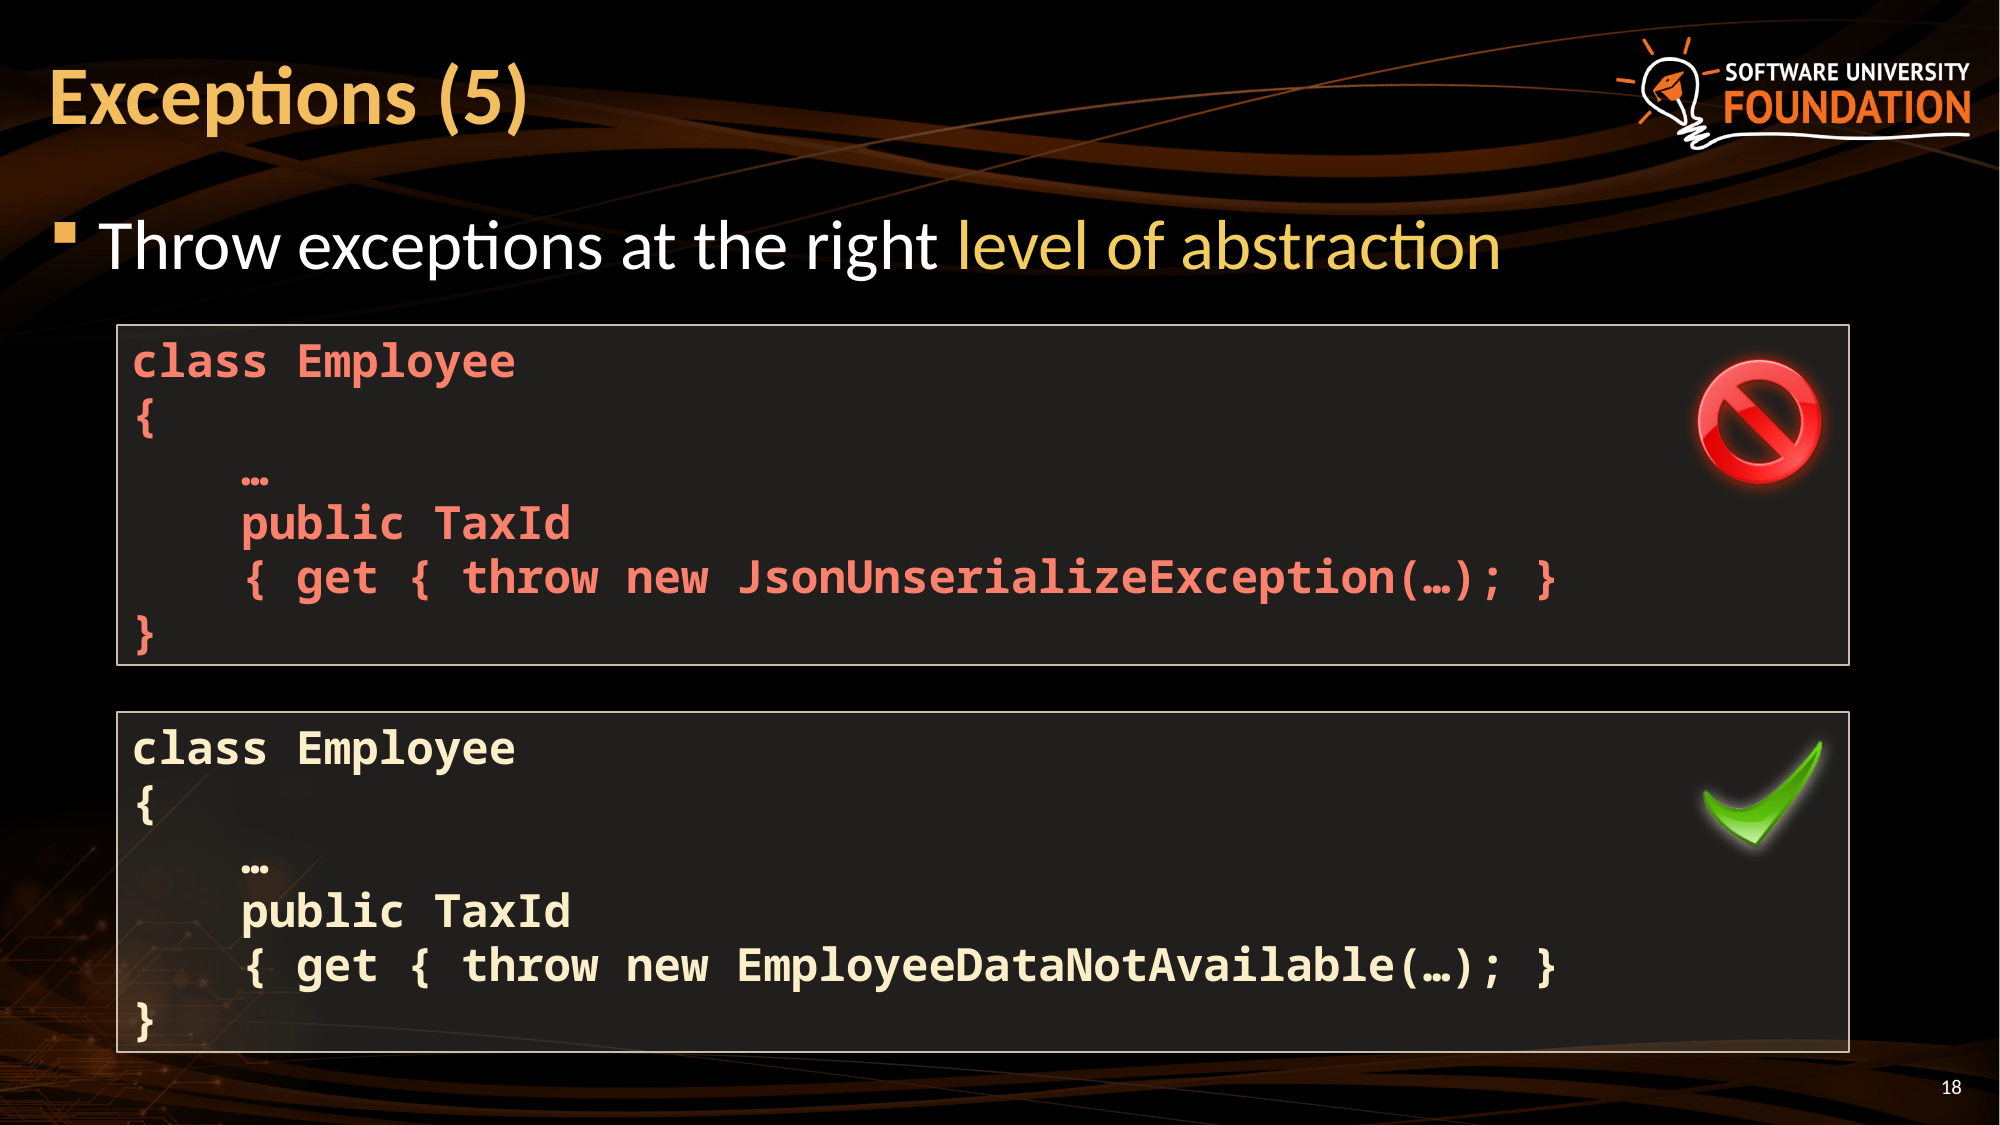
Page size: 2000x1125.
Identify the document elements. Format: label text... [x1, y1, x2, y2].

list http://softuni.bg [1826, 359, 1830, 486]
list http://softuni.bg [1691, 358, 1695, 487]
title Table of Contents [1688, 350, 1832, 495]
list http://softuni.bg [1696, 353, 1824, 357]
picture [0, 0, 2000, 1125]
list http://softuni.bg [1696, 488, 1824, 493]
text_box class Employee { … public TaxId { get { throw new EmployeeDataNotAvailable(…); } } [116, 712, 1850, 1053]
list This course (slides, examples, demos, videos, homework, etc.) is licensed under the "Creative Commons Attribution-NonCommercial-ShareAlike 4.0 International" license [1680, 718, 1836, 874]
title Exceptions (5) [30, 6, 1602, 189]
text_box class Employee { … public TaxId { get { throw new JsonUnserializeException(…); } } [116, 324, 1850, 665]
list Throw exceptions at the right level of abstraction [31, 188, 1968, 1103]
